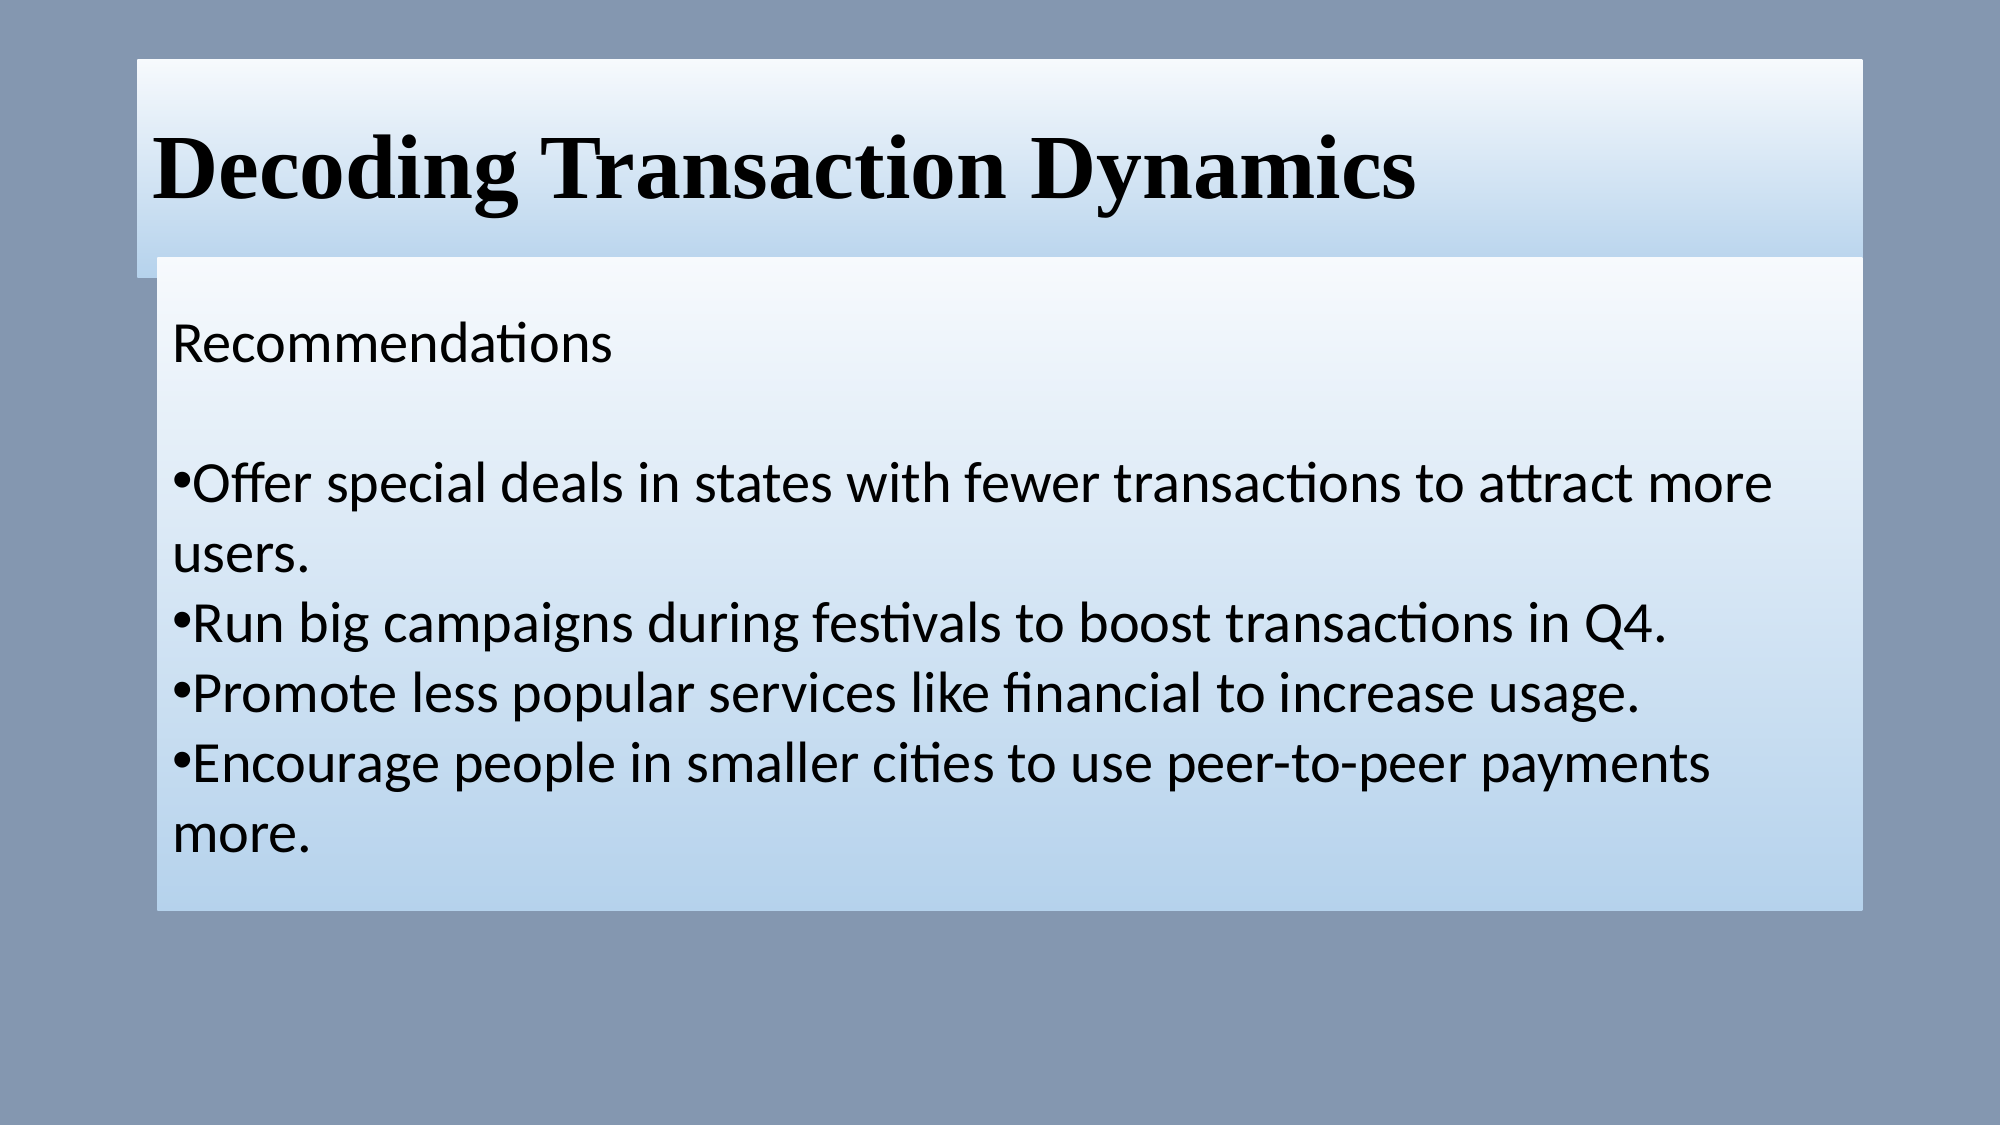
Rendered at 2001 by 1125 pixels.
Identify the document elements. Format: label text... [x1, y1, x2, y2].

title Decoding Transaction Dynamics [137, 59, 1863, 278]
list Recommendations Offer special deals in states with fewer transactions to attract more users. Run big campaigns during festivals to boost transactions in Q4. Promote less popular services like financial to increase usage. Encourage people in smaller cities to use peer-to-peer payments more. [157, 257, 1863, 911]
